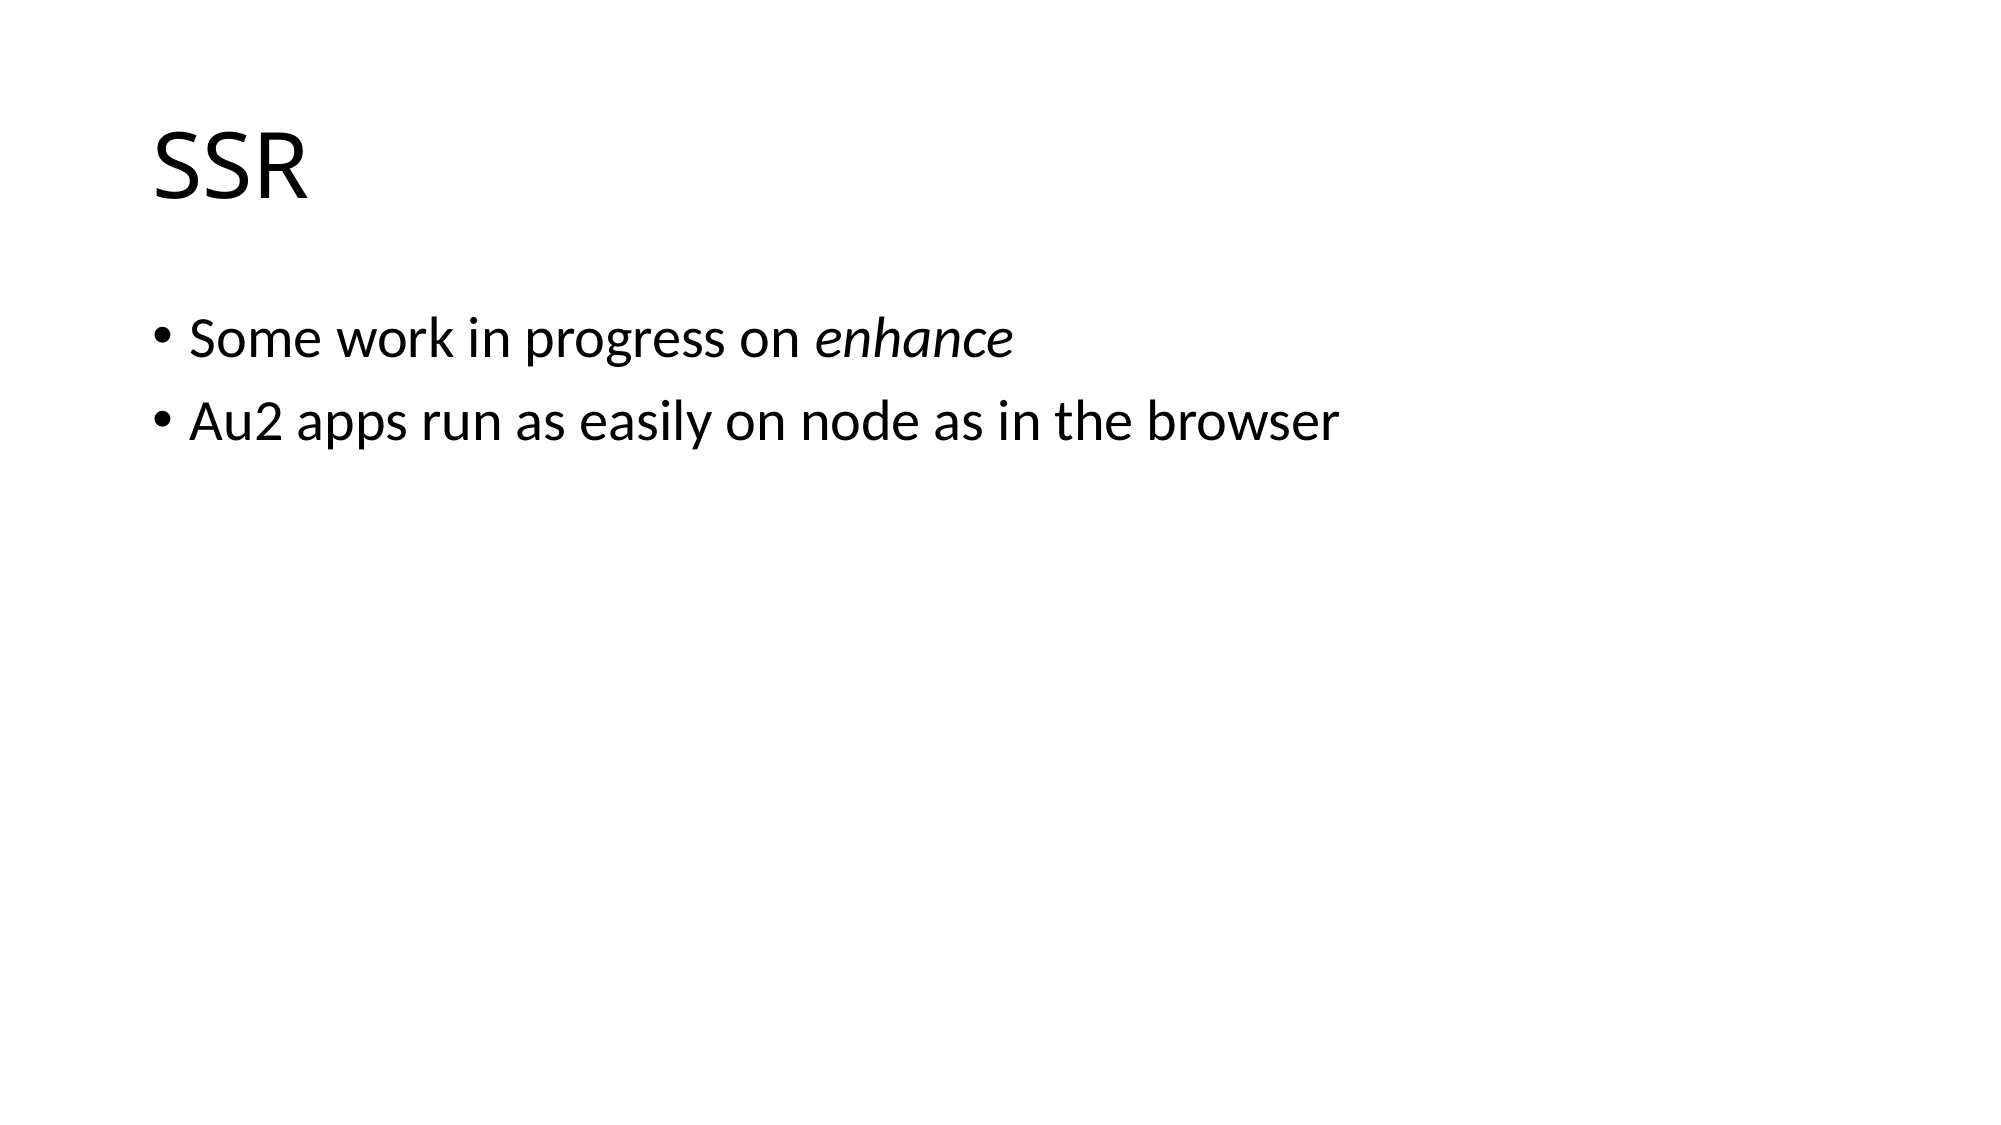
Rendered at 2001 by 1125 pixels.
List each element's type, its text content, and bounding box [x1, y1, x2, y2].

title SSR [137, 59, 1863, 278]
list Some work in progress on enhance Au2 apps run as easily on node as in the browser [137, 299, 1863, 1014]
